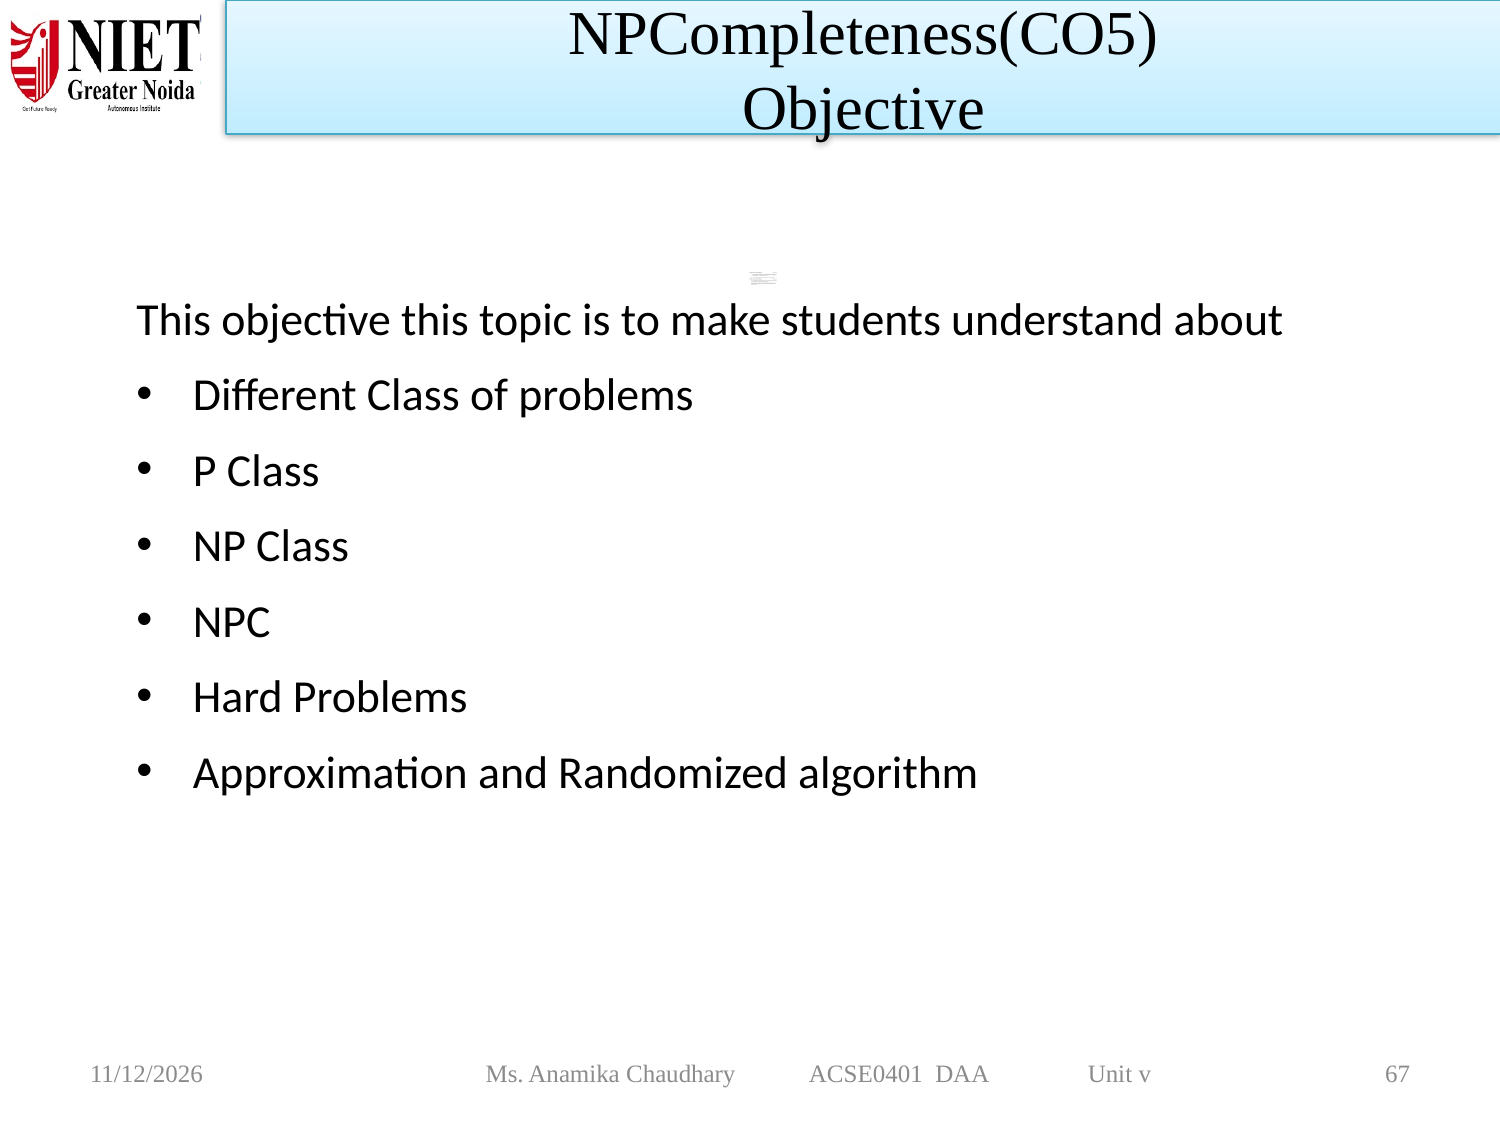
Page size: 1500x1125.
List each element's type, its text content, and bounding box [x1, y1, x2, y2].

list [747, 271, 778, 285]
picture [0, 0, 238, 135]
footer Ms. Anamika Chaudhary ACSE0401 DAA Unit v [362, 1042, 1074, 1103]
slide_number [75, 1042, 362, 1103]
slide_number 67 [1074, 1042, 1425, 1103]
text_box This objective this topic is to make students understand about Different Class of problems P Class NP Class NPC Hard Problems Approximation and Randomized algorithm [121, 278, 1322, 956]
text_box NPCompleteness(CO5) Objective [238, 0, 1500, 135]
